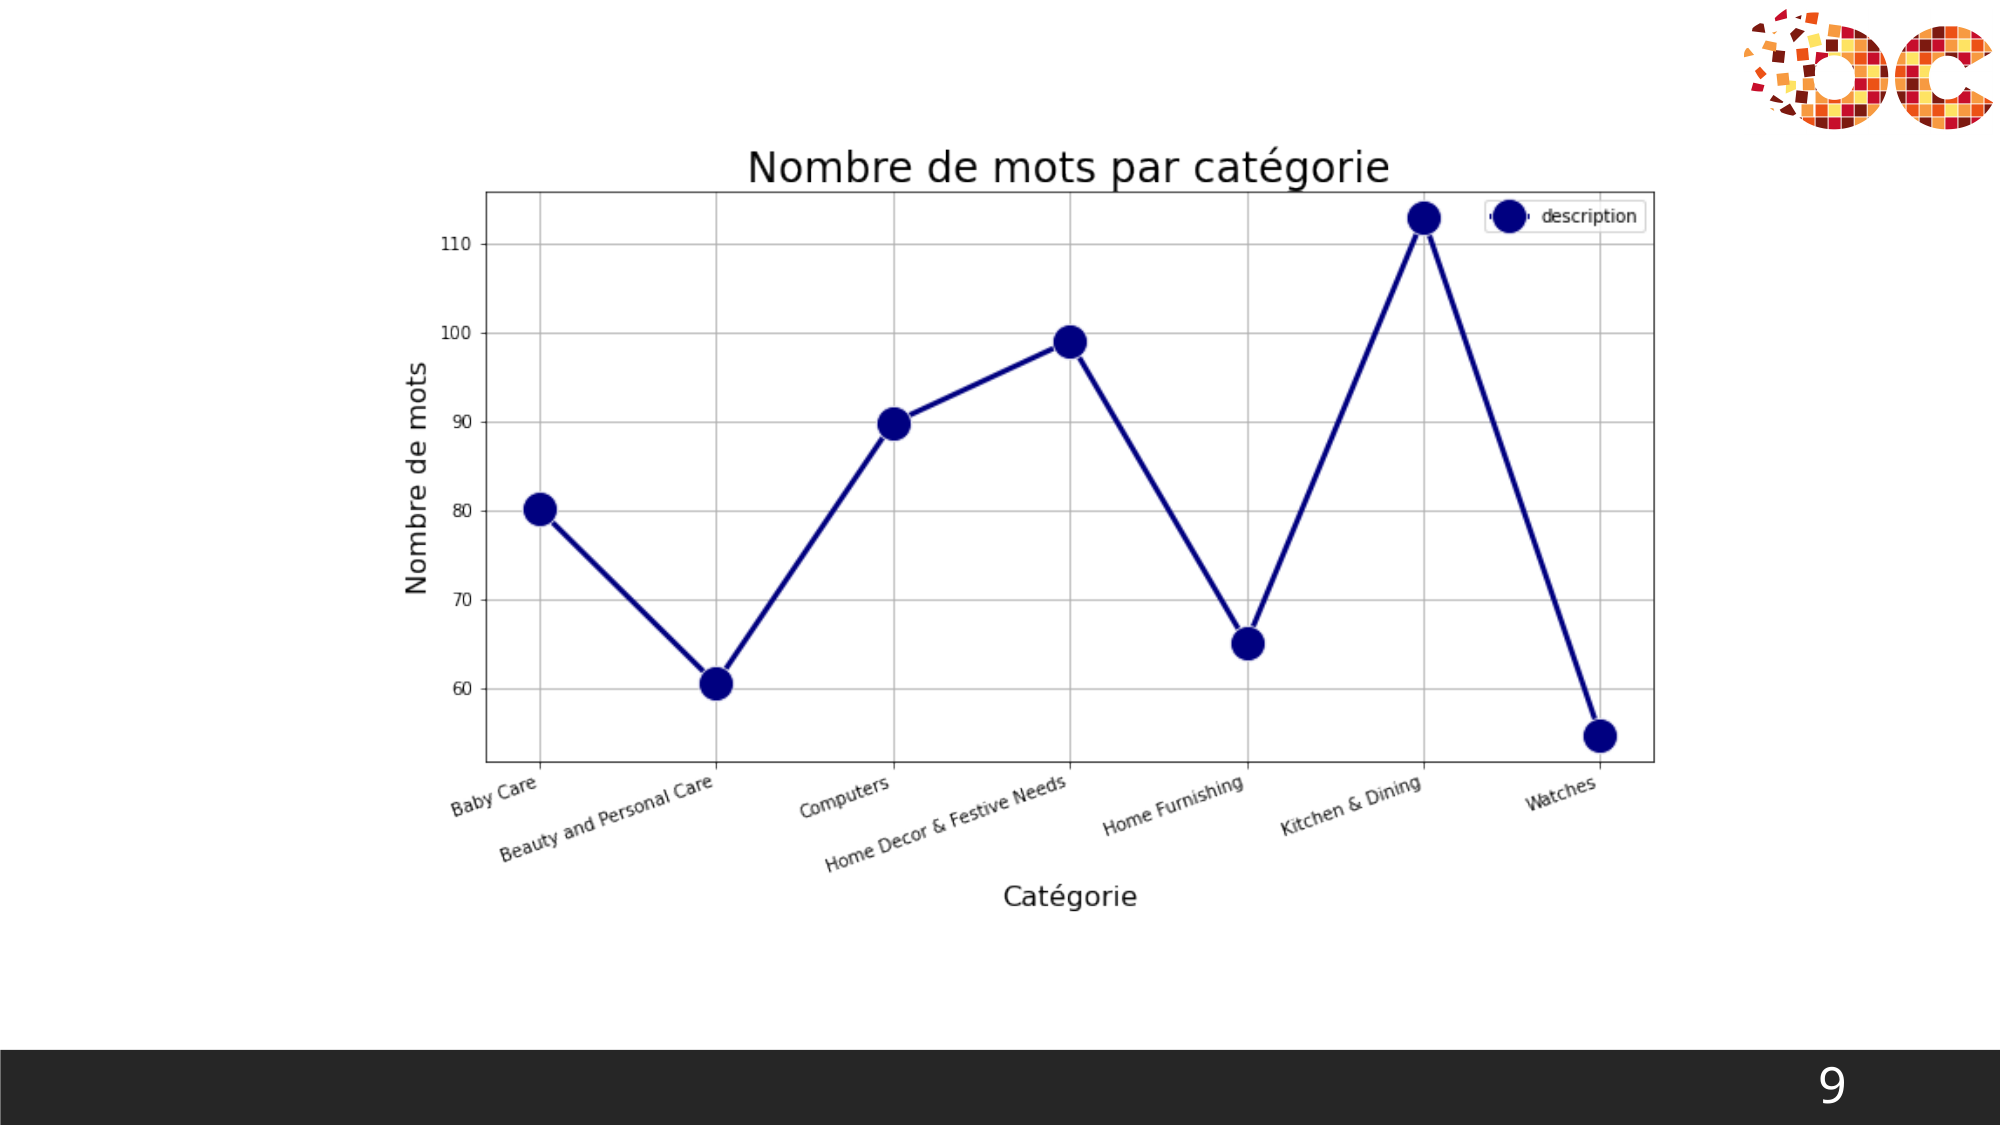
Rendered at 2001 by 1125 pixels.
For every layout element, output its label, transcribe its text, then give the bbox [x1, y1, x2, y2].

slide_number 9 [1803, 1057, 1932, 1118]
picture [1743, 8, 1993, 136]
picture [395, 134, 1666, 925]
